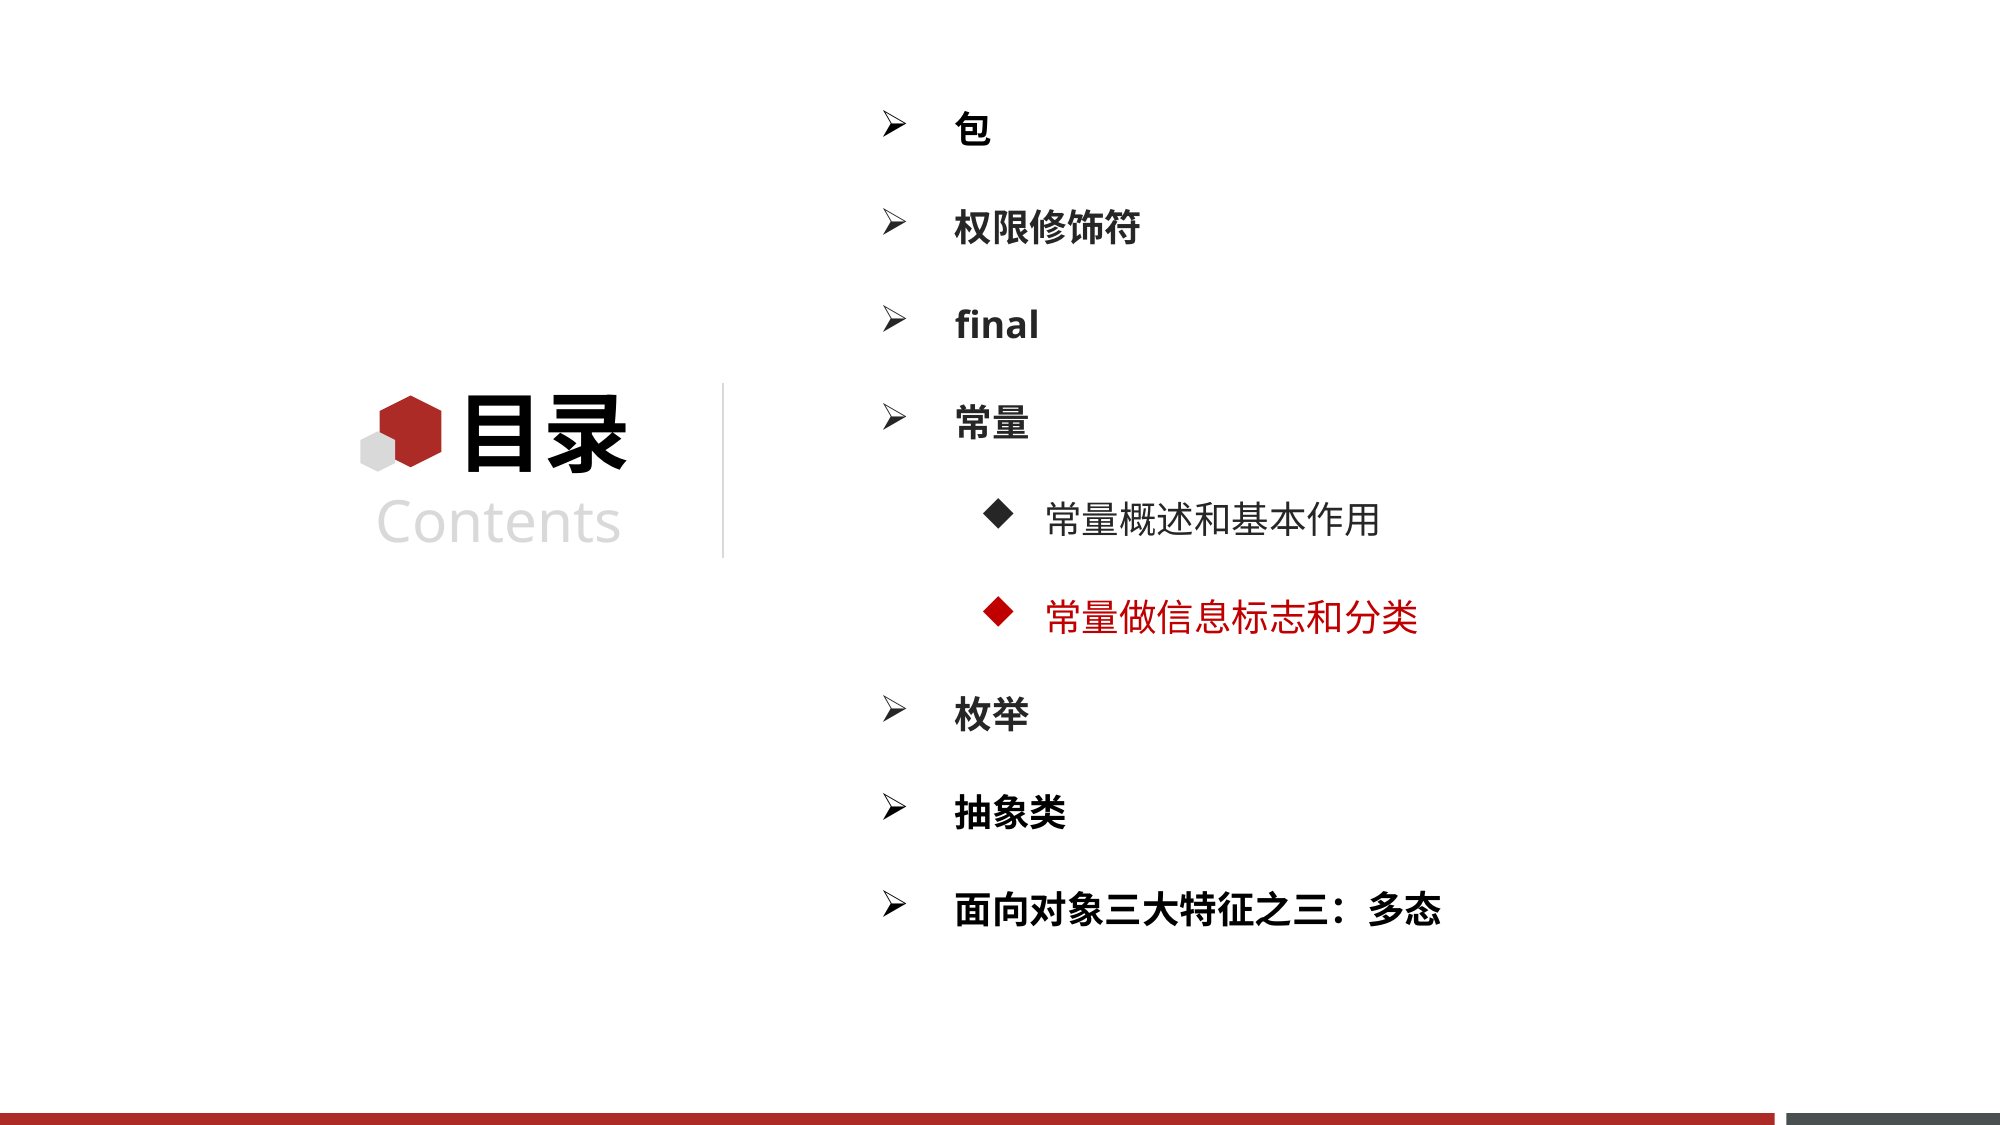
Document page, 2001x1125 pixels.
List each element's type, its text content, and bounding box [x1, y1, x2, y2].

list 包 权限修饰符 final 常量 常量概述和基本作用 常量做信息标志和分类 枚举 抽象类 面向对象三大特征之三：多态 [865, 161, 1713, 832]
